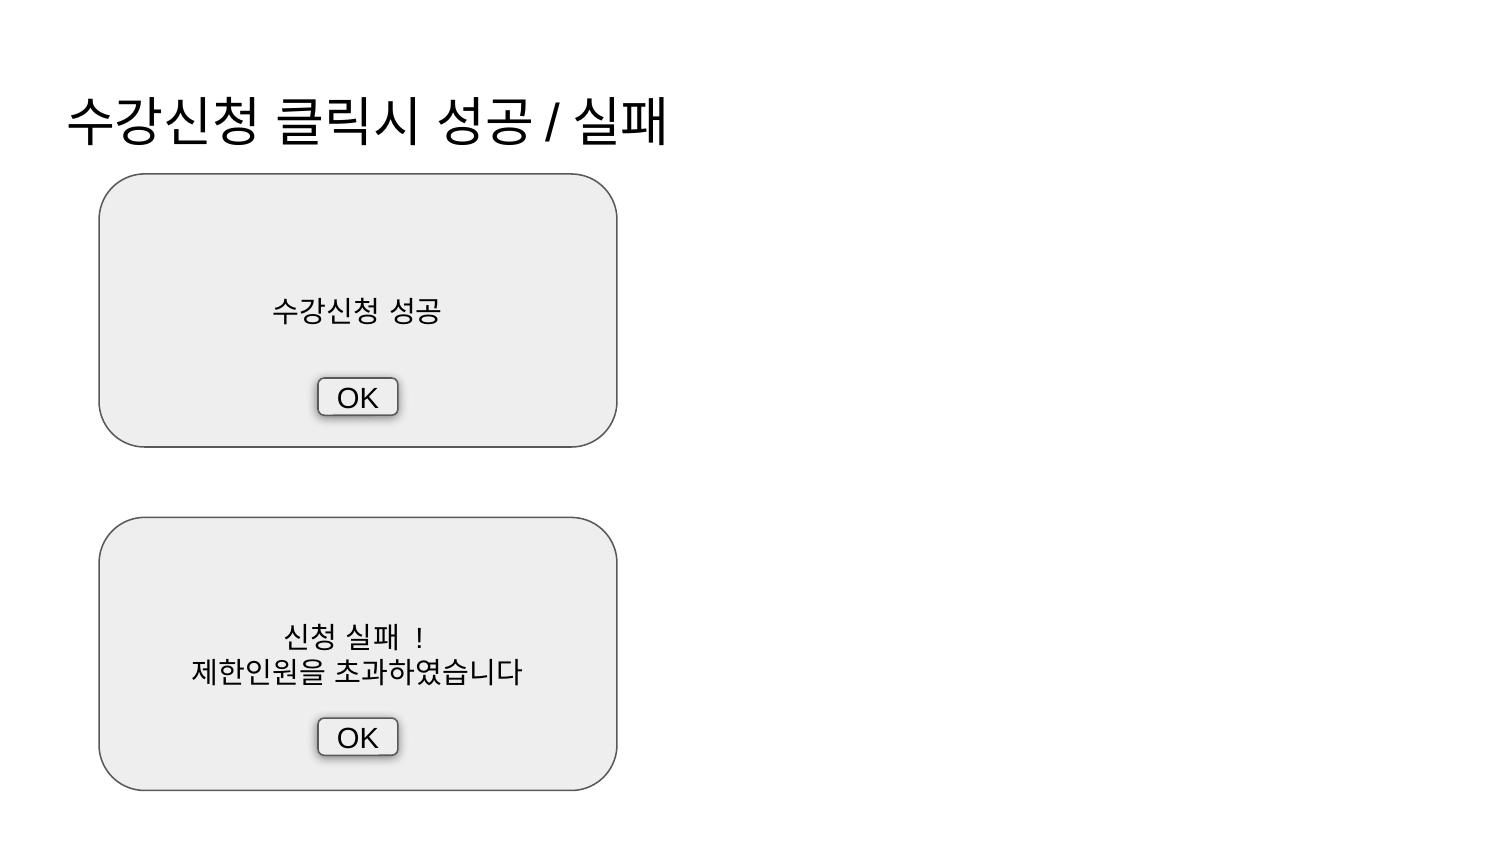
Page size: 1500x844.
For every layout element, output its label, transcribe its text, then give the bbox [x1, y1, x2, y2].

text_box OK [318, 718, 398, 756]
text_box 수강신청 성공 [99, 173, 617, 447]
text_box 신청 실패 ! 제한인원을 초과하였습니다 [99, 517, 617, 791]
title 수강신청 클릭시 성공/실패 [51, 72, 1449, 167]
text_box OK [318, 378, 398, 416]
